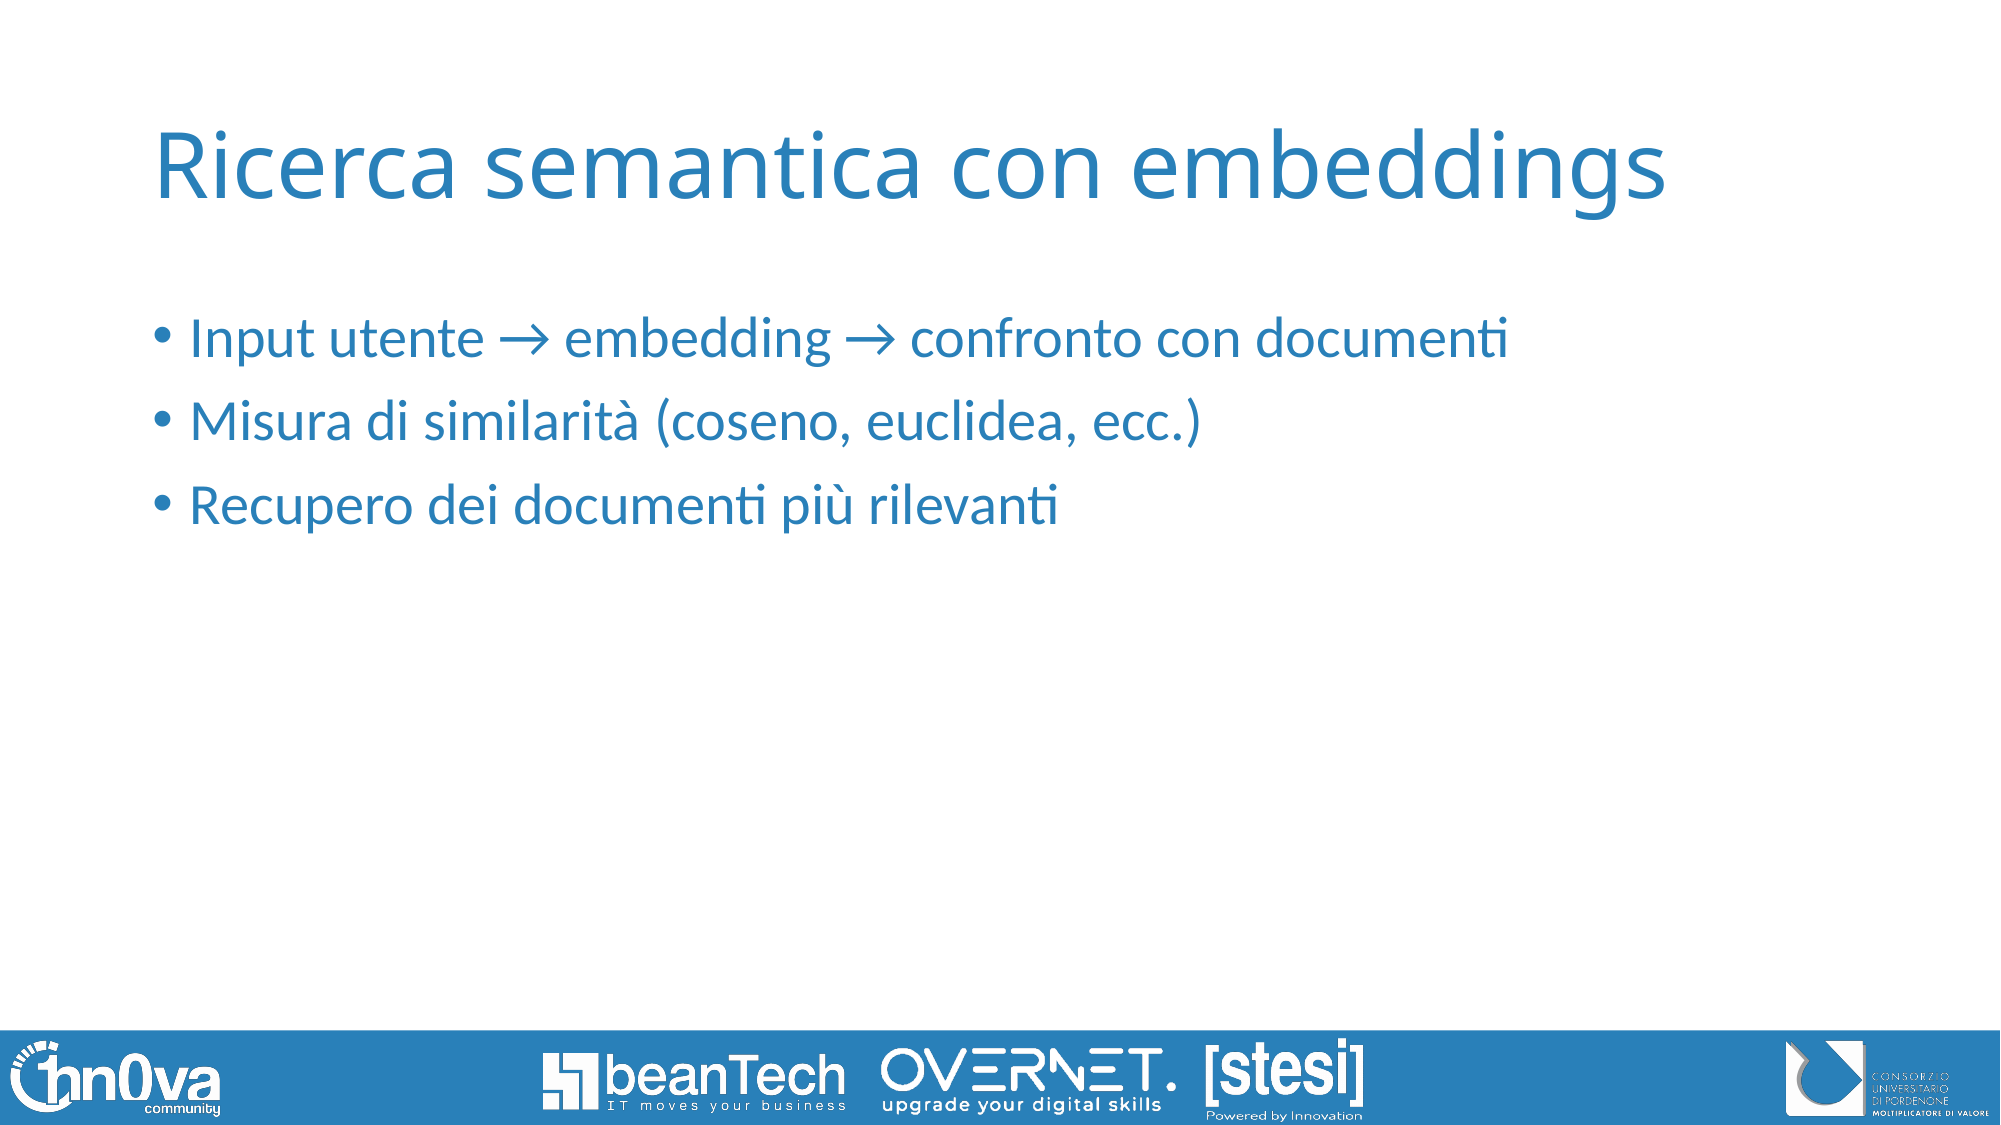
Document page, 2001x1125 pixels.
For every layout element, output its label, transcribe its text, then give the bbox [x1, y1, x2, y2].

picture [867, 1041, 1188, 1119]
picture [1204, 1037, 1365, 1123]
title Ricerca semantica con embeddings [137, 59, 1863, 278]
picture [1778, 1038, 2000, 1122]
list Input utente → embedding → confronto con documenti Misura di similarità (coseno, euclidea, ecc.) Recupero dei documenti più rilevanti [137, 299, 1863, 1014]
picture [9, 1038, 222, 1119]
picture [543, 1053, 845, 1113]
